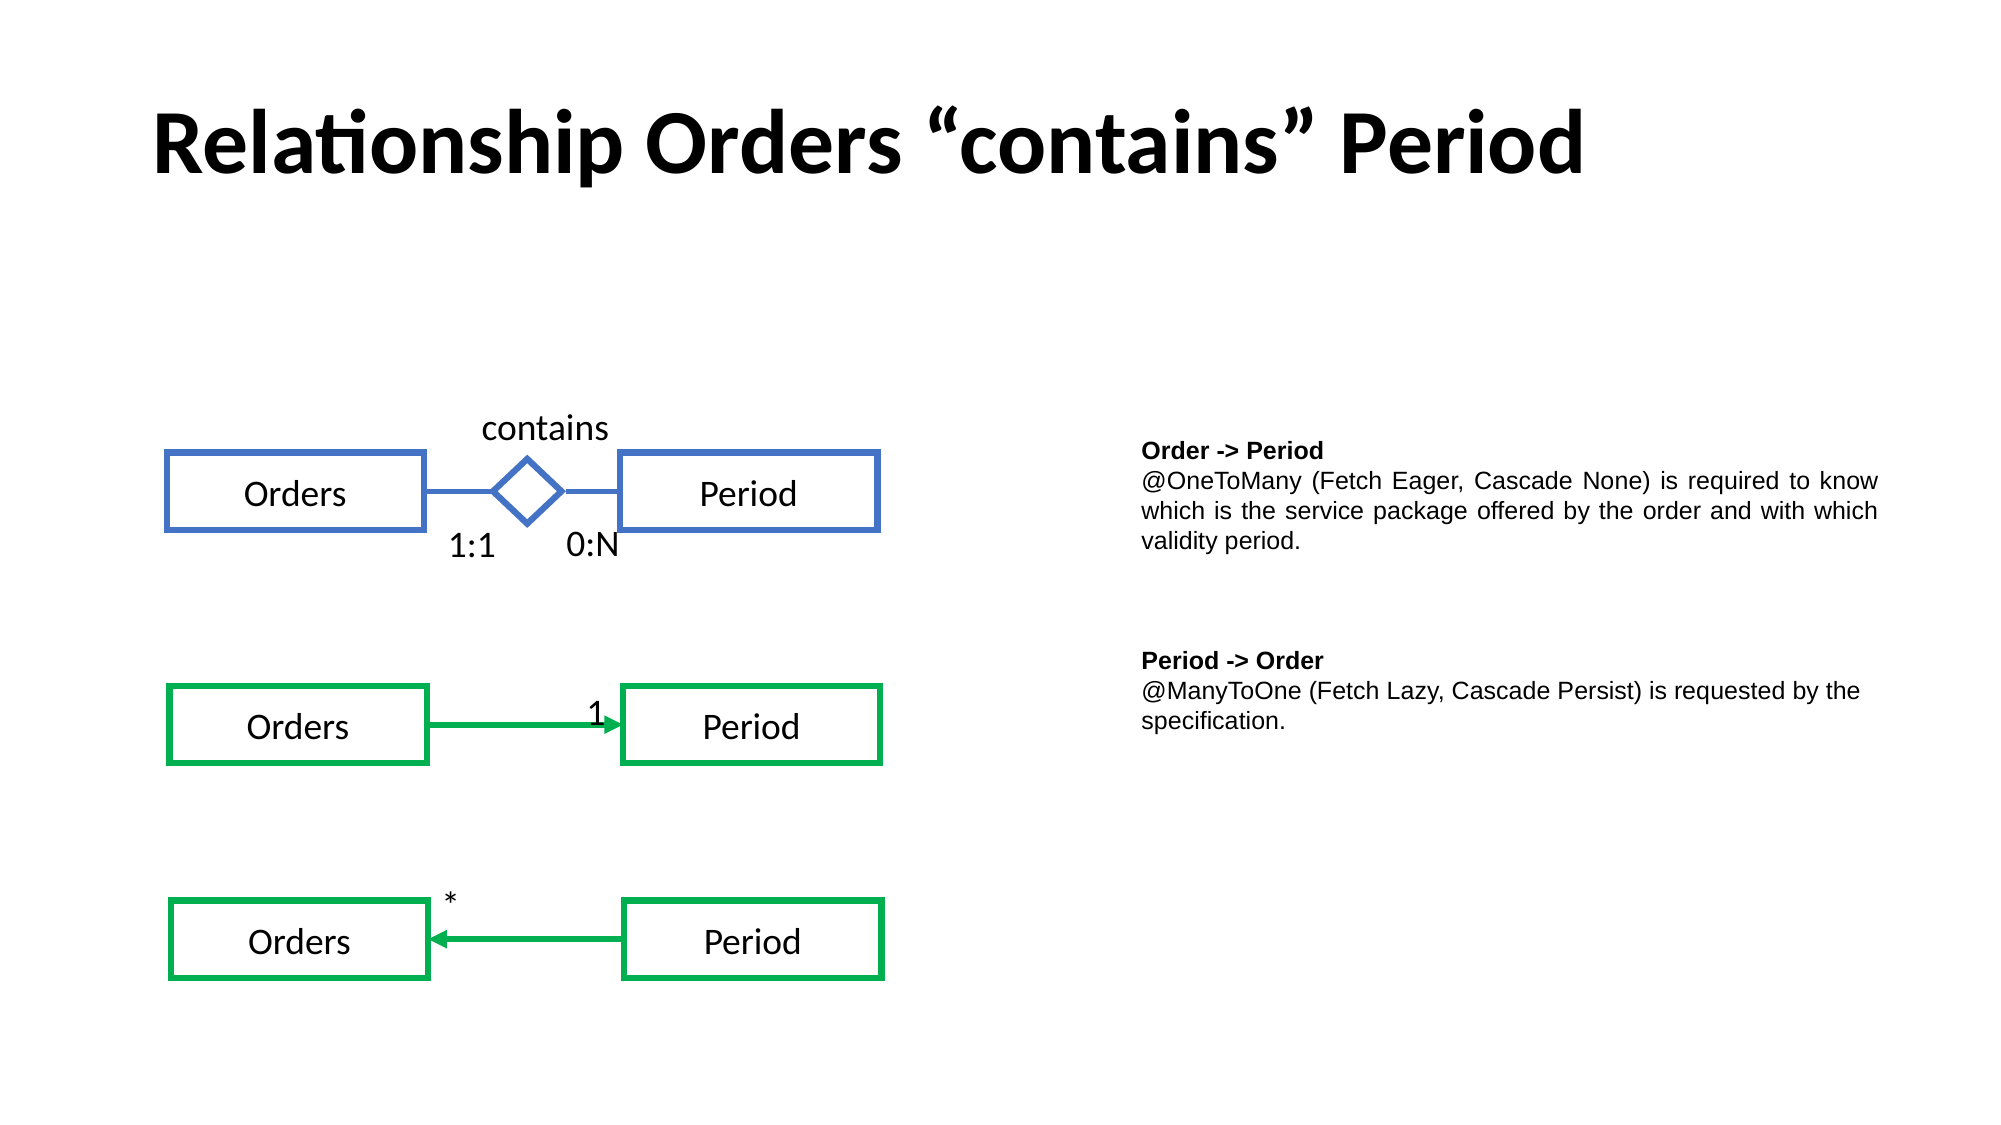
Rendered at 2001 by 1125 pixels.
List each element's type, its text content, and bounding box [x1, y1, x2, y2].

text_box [166, 395, 882, 978]
title Relationship Orders “contains” Period [137, 59, 1863, 278]
text_box Order -> Period @OneToMany (Fetch Eager, Cascade None) is required to know which is the service package offered by the order and with which validity period. Period -> Order @ManyToOne (Fetch Lazy, Cascade Persist) is requested by the specification. [1126, 427, 1895, 772]
